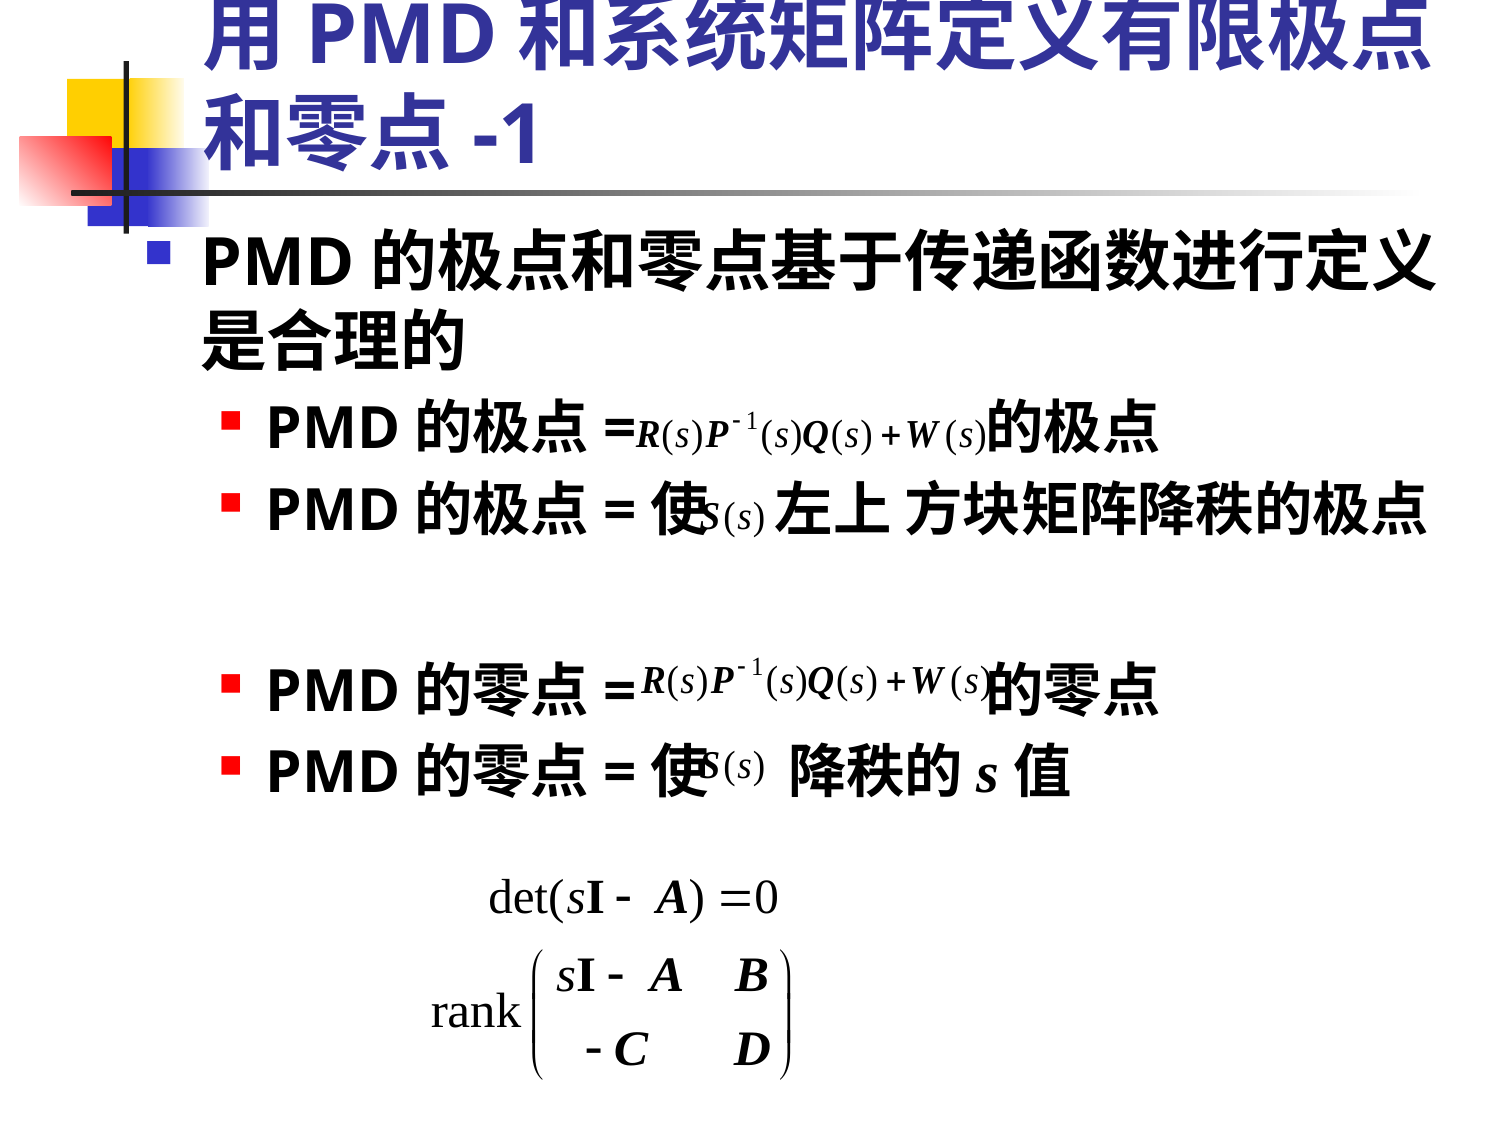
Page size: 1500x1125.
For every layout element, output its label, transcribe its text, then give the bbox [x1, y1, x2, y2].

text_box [479, 866, 791, 936]
list PMD的极点和零点基于传递函数进行定义是合理的 PMD的极点= 的极点 PMD的极点=使 左上 方块矩阵降秩的极点 PMD的零点= 的零点 PMD的零点=使 降秩的s值 [128, 210, 1470, 1007]
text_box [690, 491, 774, 549]
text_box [421, 936, 809, 1095]
title 用PMD和系统矩阵定义有限极点和零点-1 [187, 1, 1467, 188]
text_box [627, 397, 997, 467]
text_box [690, 740, 774, 798]
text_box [632, 643, 1002, 713]
